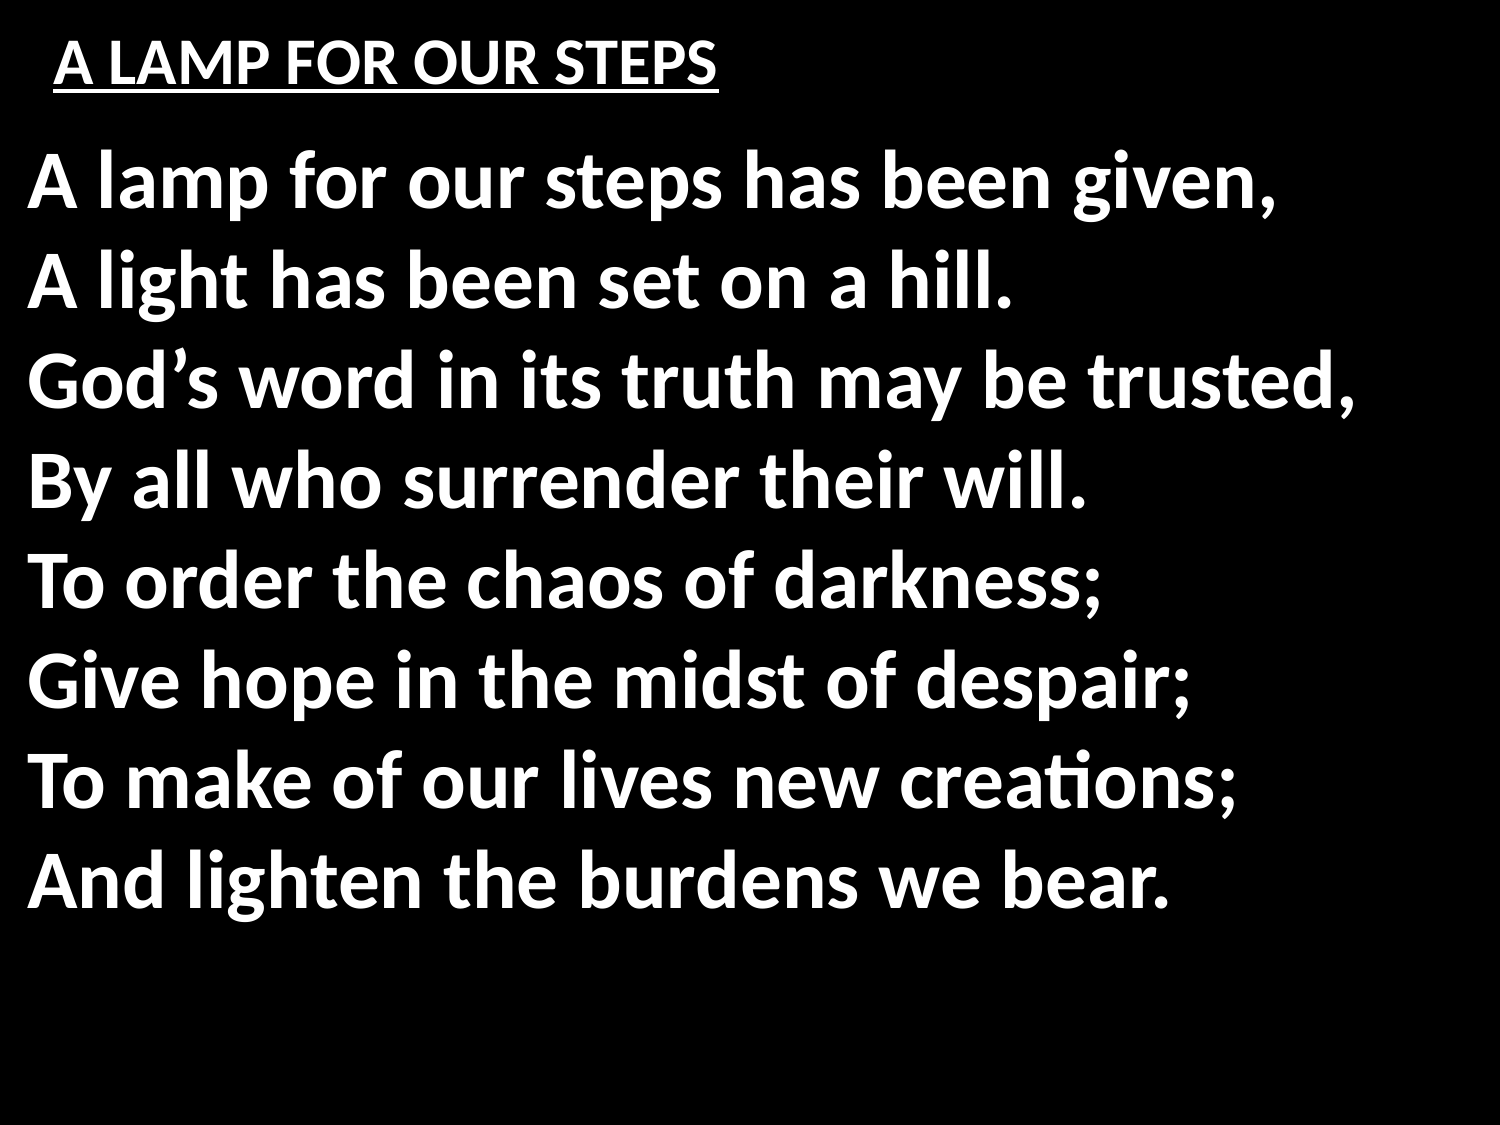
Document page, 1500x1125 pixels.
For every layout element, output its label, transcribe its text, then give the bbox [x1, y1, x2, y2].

title A LAMP FOR OUR STEPS [10, 0, 1490, 117]
list A lamp for our steps has been given, A light has been set on a hill. God’s word in its truth may be trusted, By all who surrender their will. To order the chaos of darkness; Give hope in the midst of despair; To make of our lives new creations; And lighten the burdens we bear. [8, 125, 1489, 1116]
